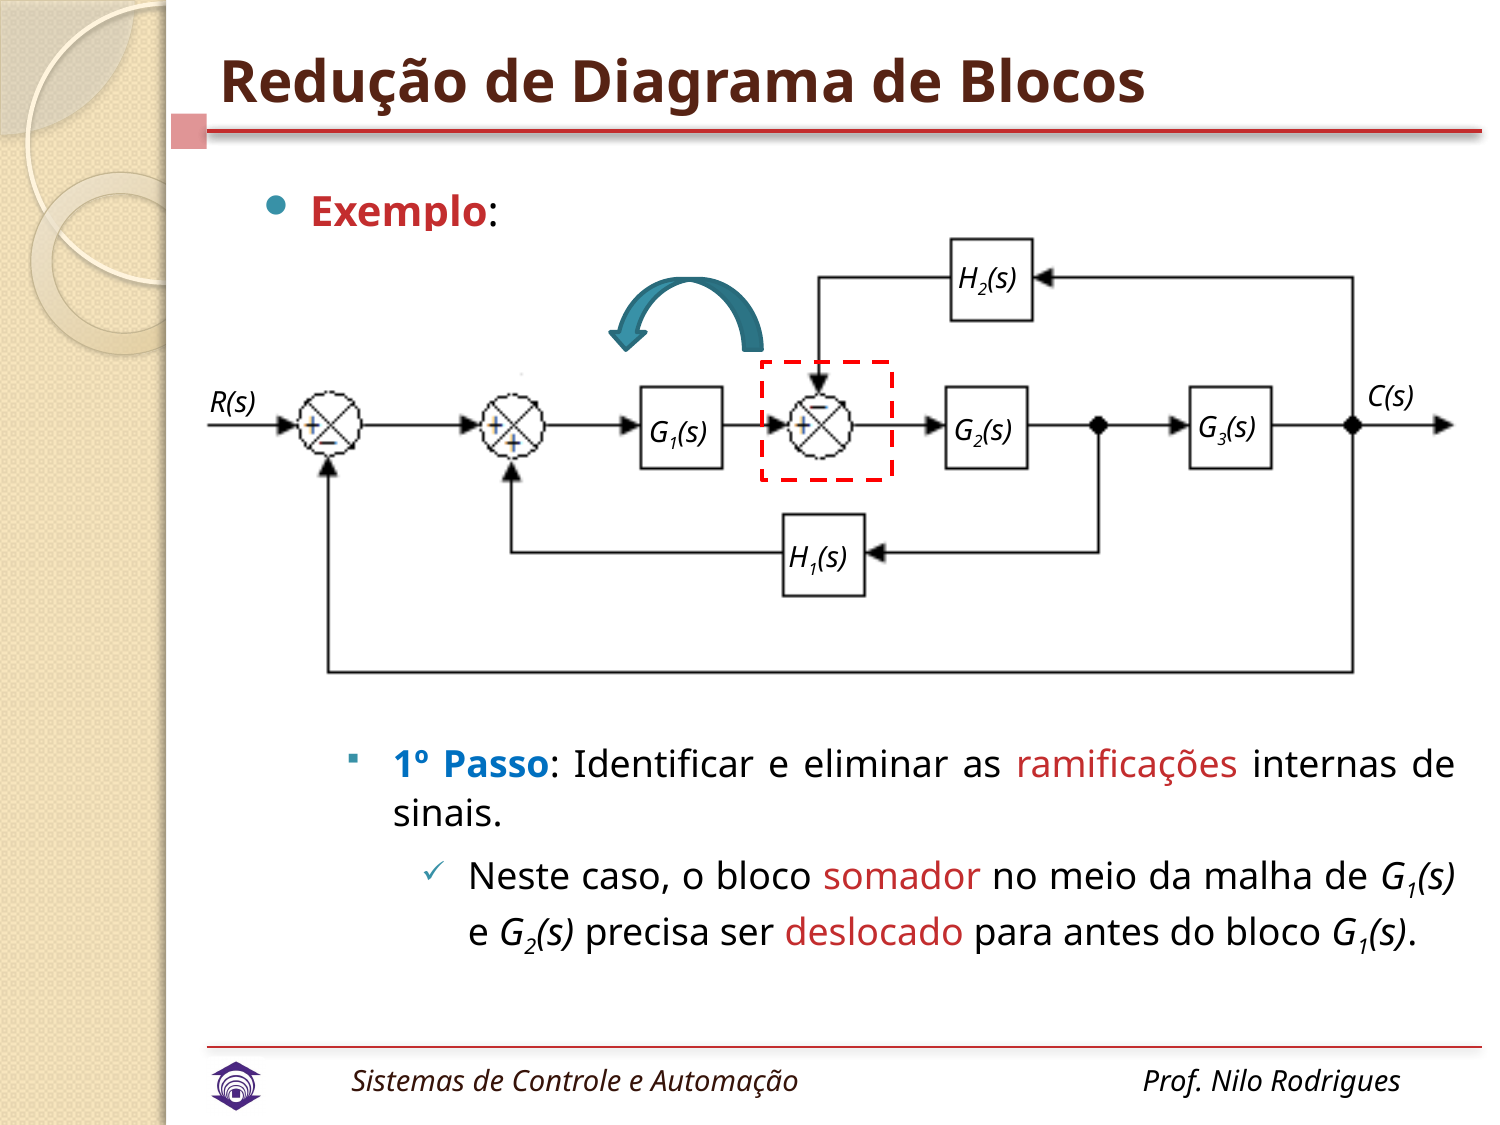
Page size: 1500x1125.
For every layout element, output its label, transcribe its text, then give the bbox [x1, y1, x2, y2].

text_box [169, 120, 209, 151]
list Exemplo: [235, 172, 1459, 228]
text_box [193, 231, 1500, 705]
text_box 1º Passo: Identificar e eliminar as ramificações internas de sinais. Neste caso, o bloco somador no meio da malha de G1(s) e G2(s) precisa ser deslocado para antes do bloco G1(s). [318, 727, 1471, 894]
picture [206, 1056, 266, 1116]
title Redução de Diagrama de Blocos [205, 20, 1436, 126]
text_box [0, 0, 508, 120]
